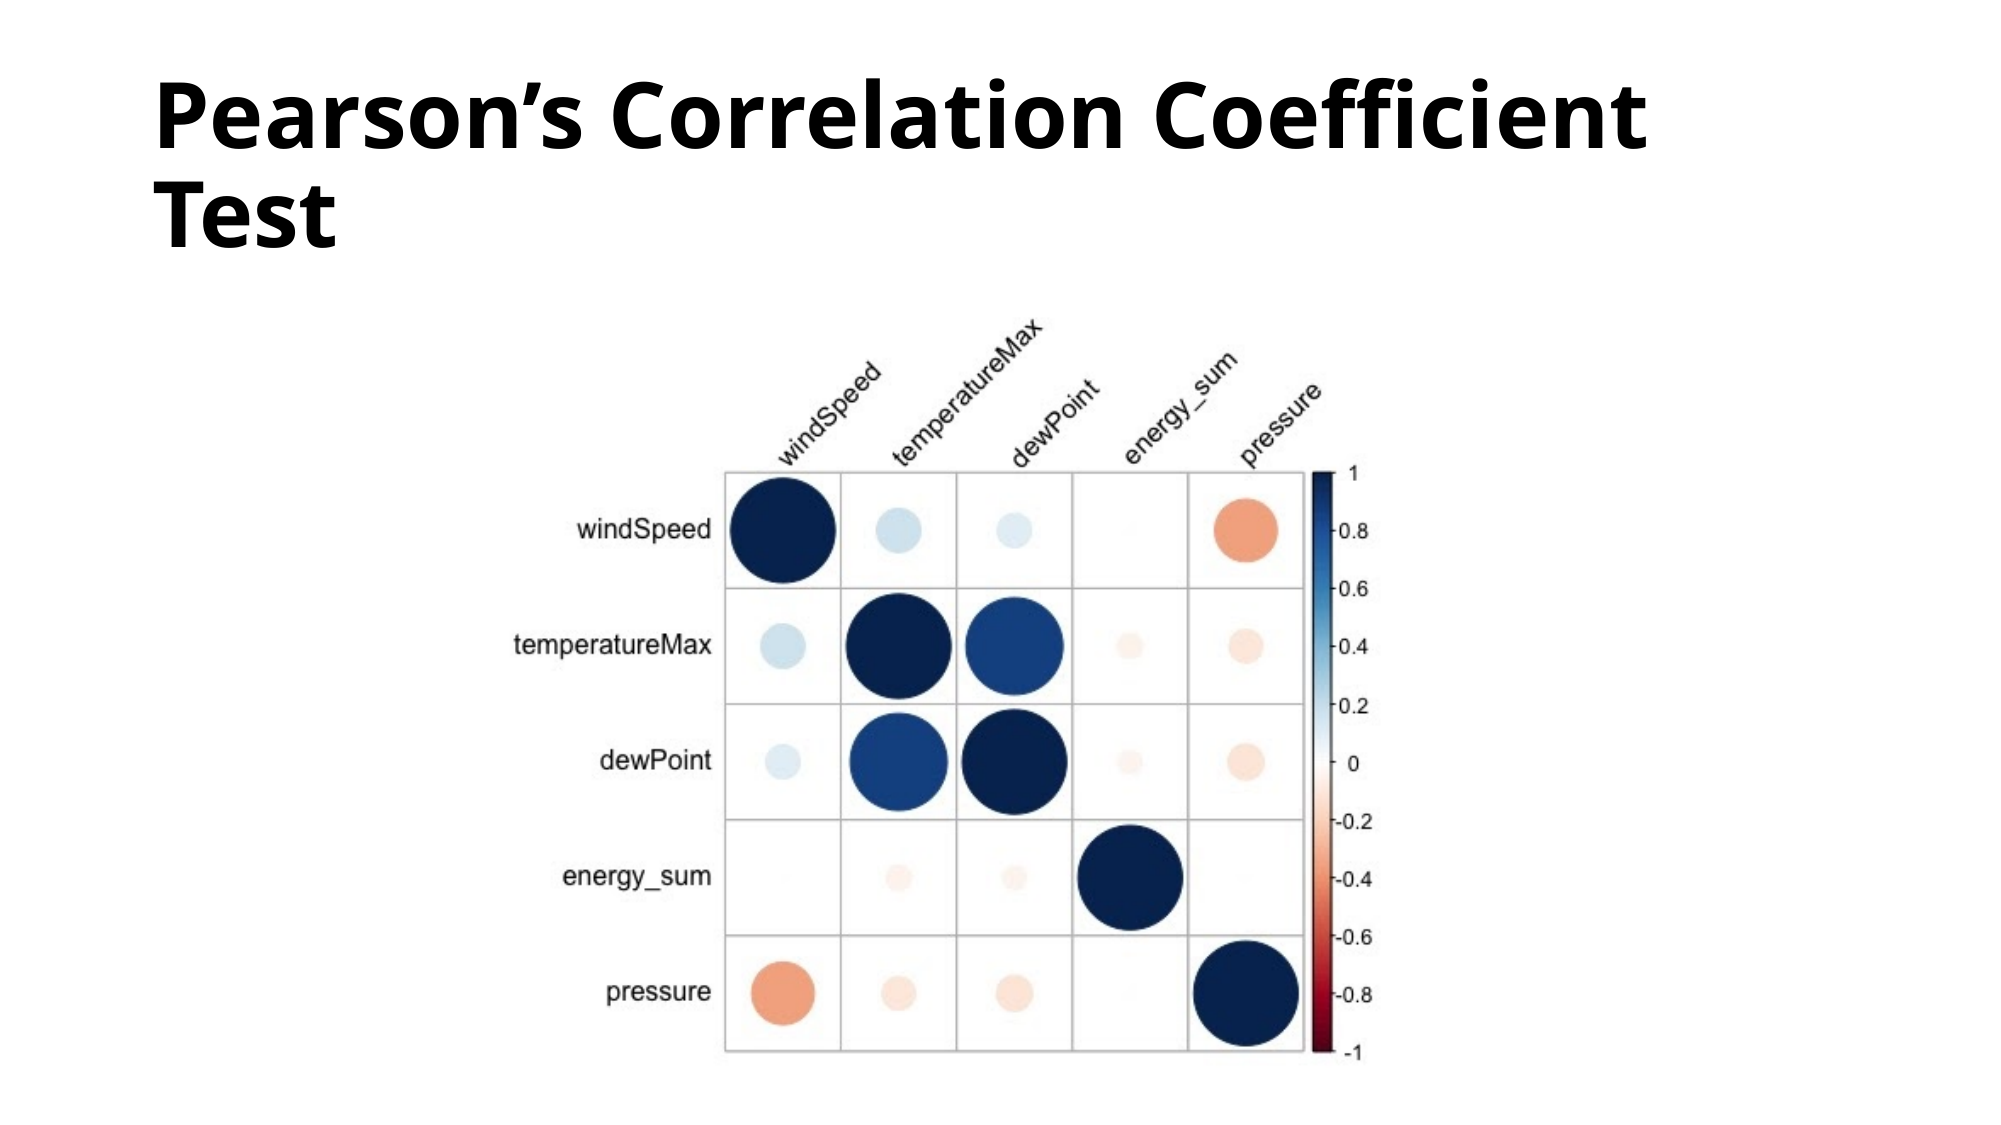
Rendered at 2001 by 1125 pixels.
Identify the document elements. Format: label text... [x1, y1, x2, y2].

picture [494, 277, 1391, 1125]
title Pearson’s Correlation Coefficient Test [137, 59, 1863, 278]
